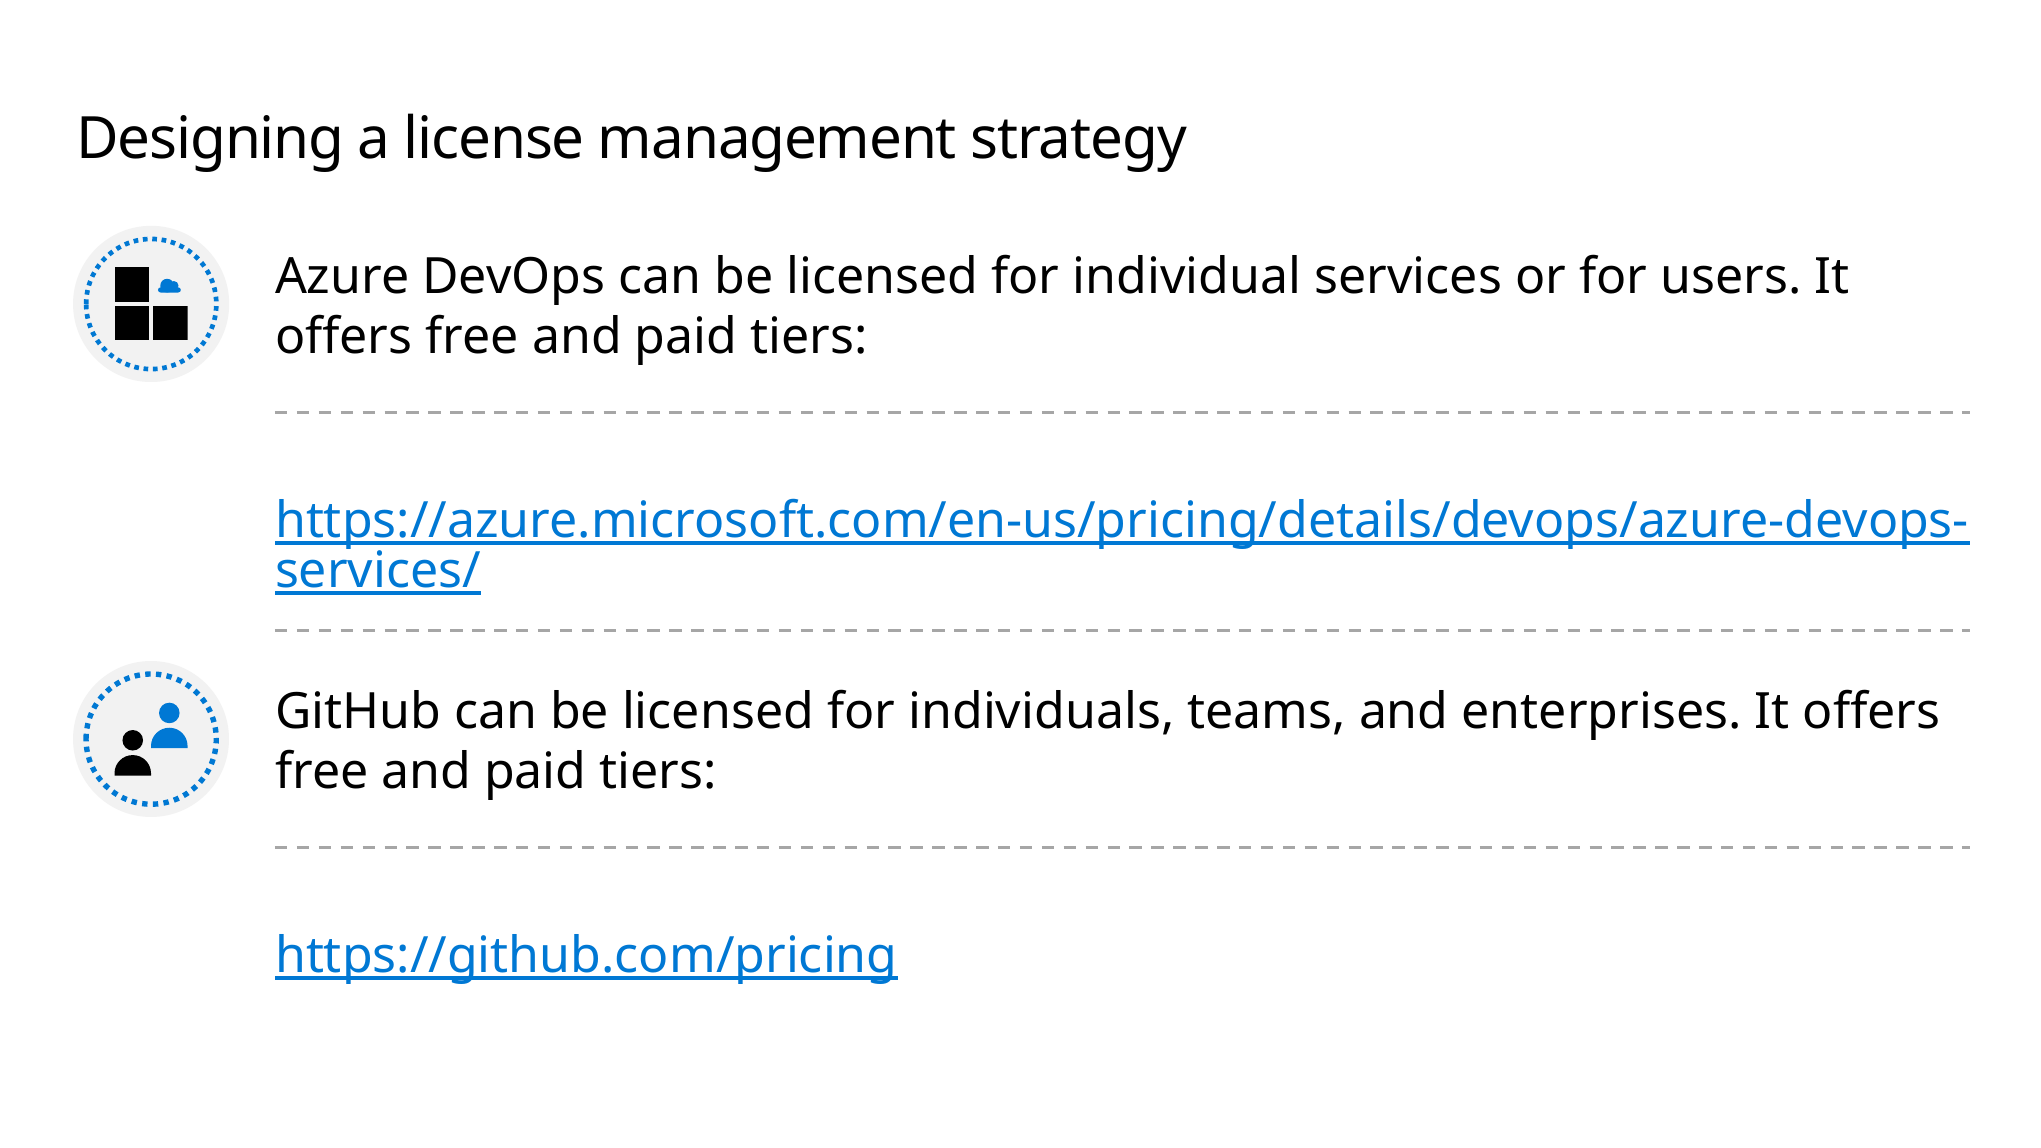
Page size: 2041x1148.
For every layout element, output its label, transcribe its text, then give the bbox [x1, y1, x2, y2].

text_box https://azure.microsoft.com/en-us/pricing/details/devops/azure-devops-services/ [275, 487, 1971, 556]
text_box GitHub can be licensed for individuals, teams, and enterprises. It offers free and paid tiers: [275, 678, 1971, 799]
text_box Azure DevOps can be licensed for individual services or for users. It offers free and paid tiers: [275, 243, 1971, 364]
picture [72, 660, 230, 817]
text_box https://github.com/pricing [275, 922, 1971, 991]
picture [72, 225, 230, 383]
title Designing a license management strategy [76, 103, 1969, 172]
